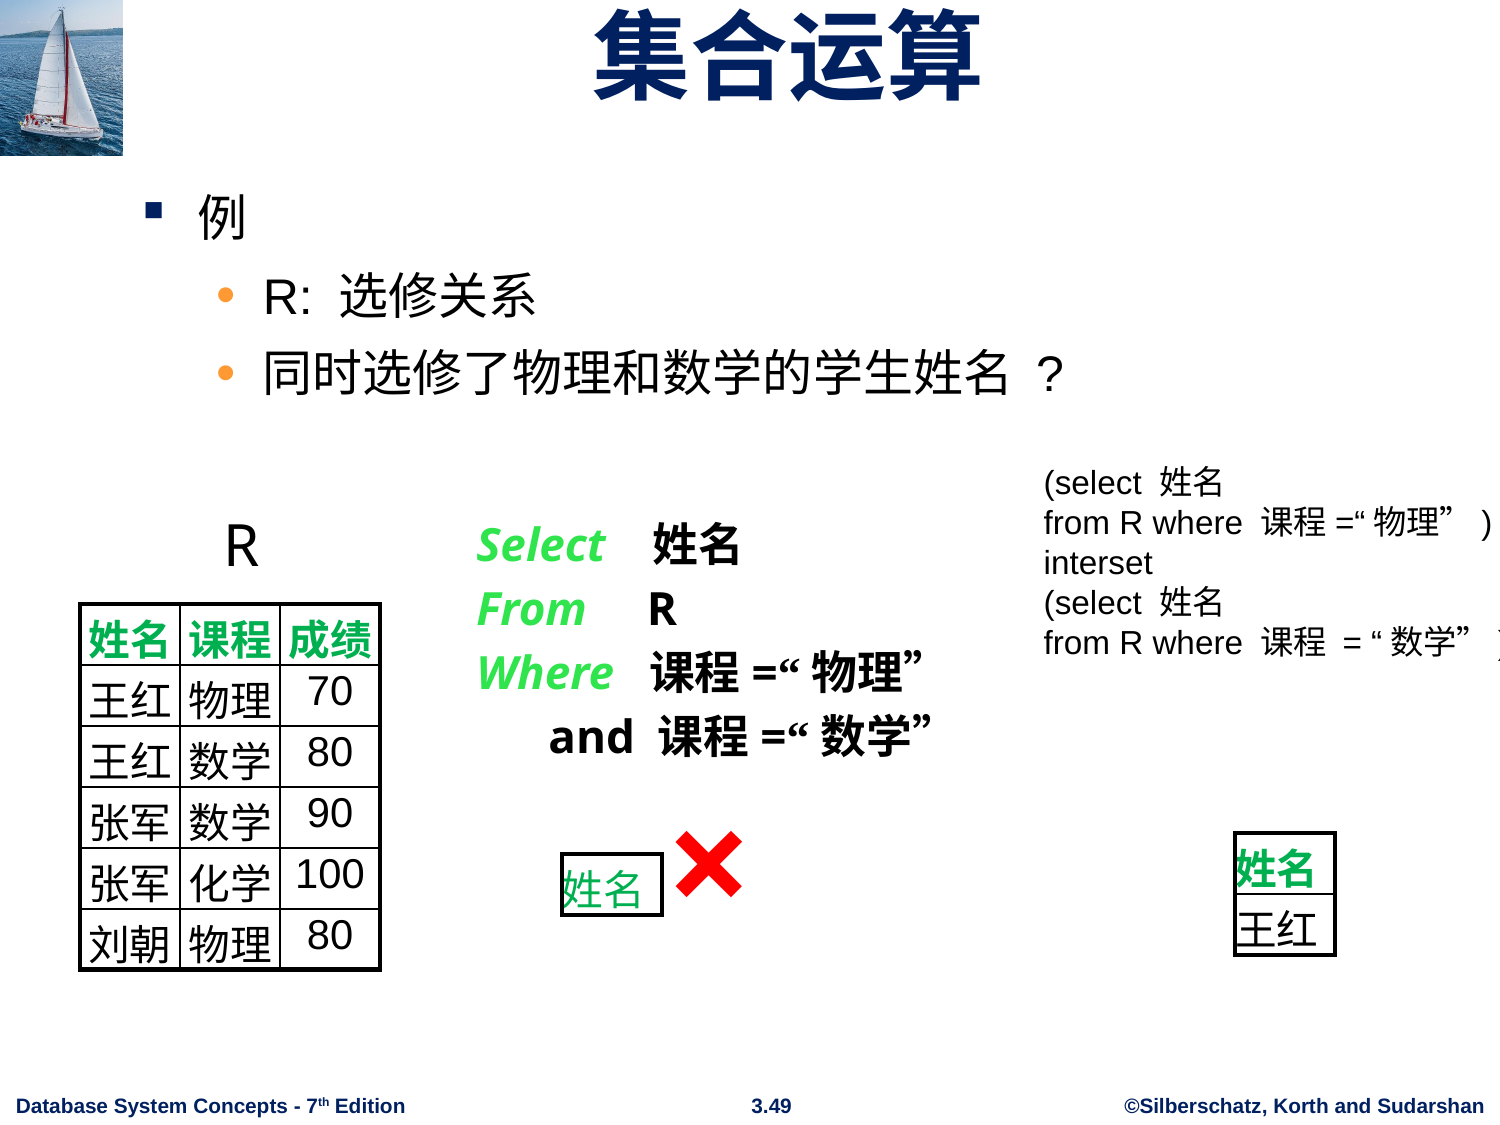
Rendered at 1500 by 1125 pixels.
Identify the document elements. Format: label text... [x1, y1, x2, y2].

table_header 姓名 [82, 606, 179, 664]
table_cell 刘朝 [82, 910, 179, 967]
list 例 R: 选修关系 同时选修了物理和数学的学生姓名 ? [126, 179, 1391, 984]
table_cell 90 [281, 788, 378, 847]
picture [0, 0, 123, 156]
table_cell 王红 [1237, 895, 1333, 953]
table_cell 70 [281, 666, 378, 725]
text_box × [666, 759, 821, 955]
table_cell 化学 [181, 849, 279, 908]
table_cell 80 [281, 727, 378, 786]
text_box R [148, 500, 336, 586]
table_cell 数学 [181, 788, 279, 847]
table_cell 100 [281, 849, 378, 908]
table_cell 物理 [181, 666, 279, 725]
text_box (select 姓名 from R where 课程=“物理”) interset (select 姓名 from R where 课程 = “数学”) [1029, 454, 1500, 669]
table_header 课程 [181, 606, 279, 664]
table_header 成绩 [281, 606, 378, 664]
table_cell 王红 [82, 666, 179, 725]
table_cell 张军 [82, 788, 179, 847]
text_box Select 姓名 From R Where 课程=“物理” and 课程=“数学” [461, 508, 997, 771]
table_cell 数学 [181, 727, 279, 786]
title 集合运算 [125, 18, 1452, 120]
table_cell 物理 [181, 910, 279, 967]
table_header 姓名 [564, 856, 660, 913]
table_cell 王红 [82, 727, 179, 786]
table_cell 张军 [82, 849, 179, 908]
table_cell 80 [281, 910, 378, 967]
table_header 姓名 [1237, 835, 1333, 893]
